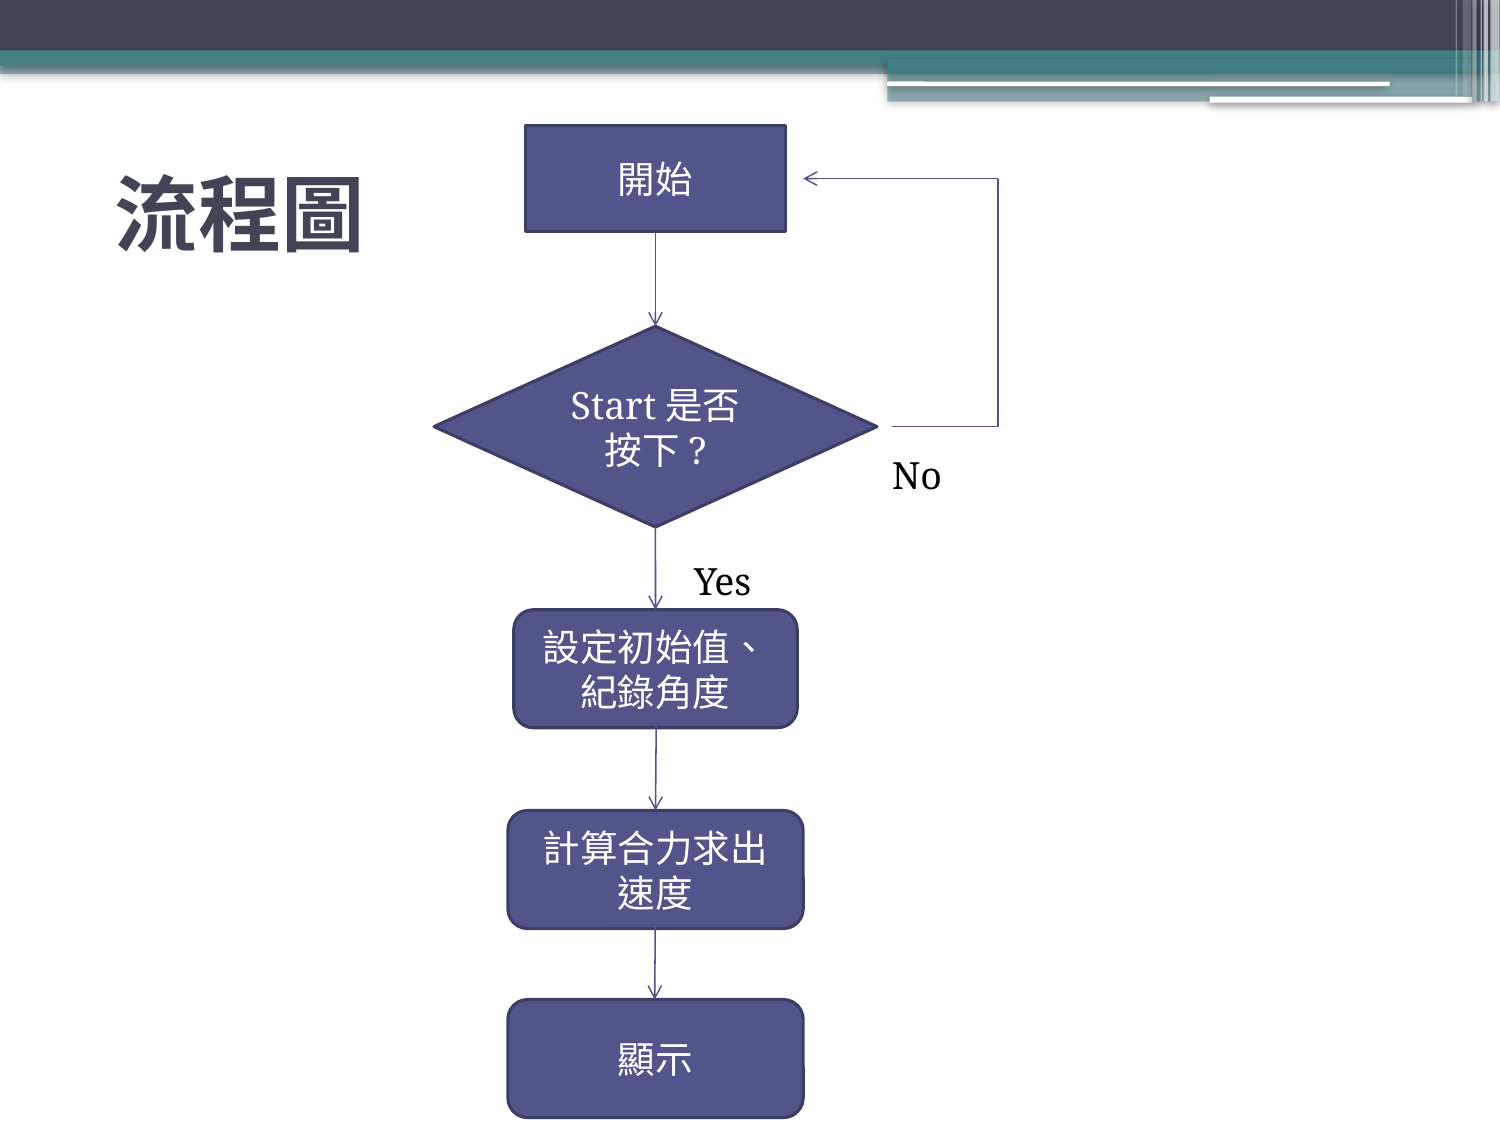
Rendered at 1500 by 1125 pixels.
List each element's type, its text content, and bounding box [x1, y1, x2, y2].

text_box 設定初始值、紀錄角度 [512, 608, 799, 730]
text_box No [877, 444, 984, 505]
text_box 開始 [524, 124, 787, 233]
text_box Yes [679, 550, 786, 611]
title 流程圖 [100, 149, 469, 276]
text_box Start是否按下? [432, 326, 879, 529]
text_box 計算合力求出速度 [506, 808, 805, 931]
text_box 顯示 [506, 997, 805, 1120]
